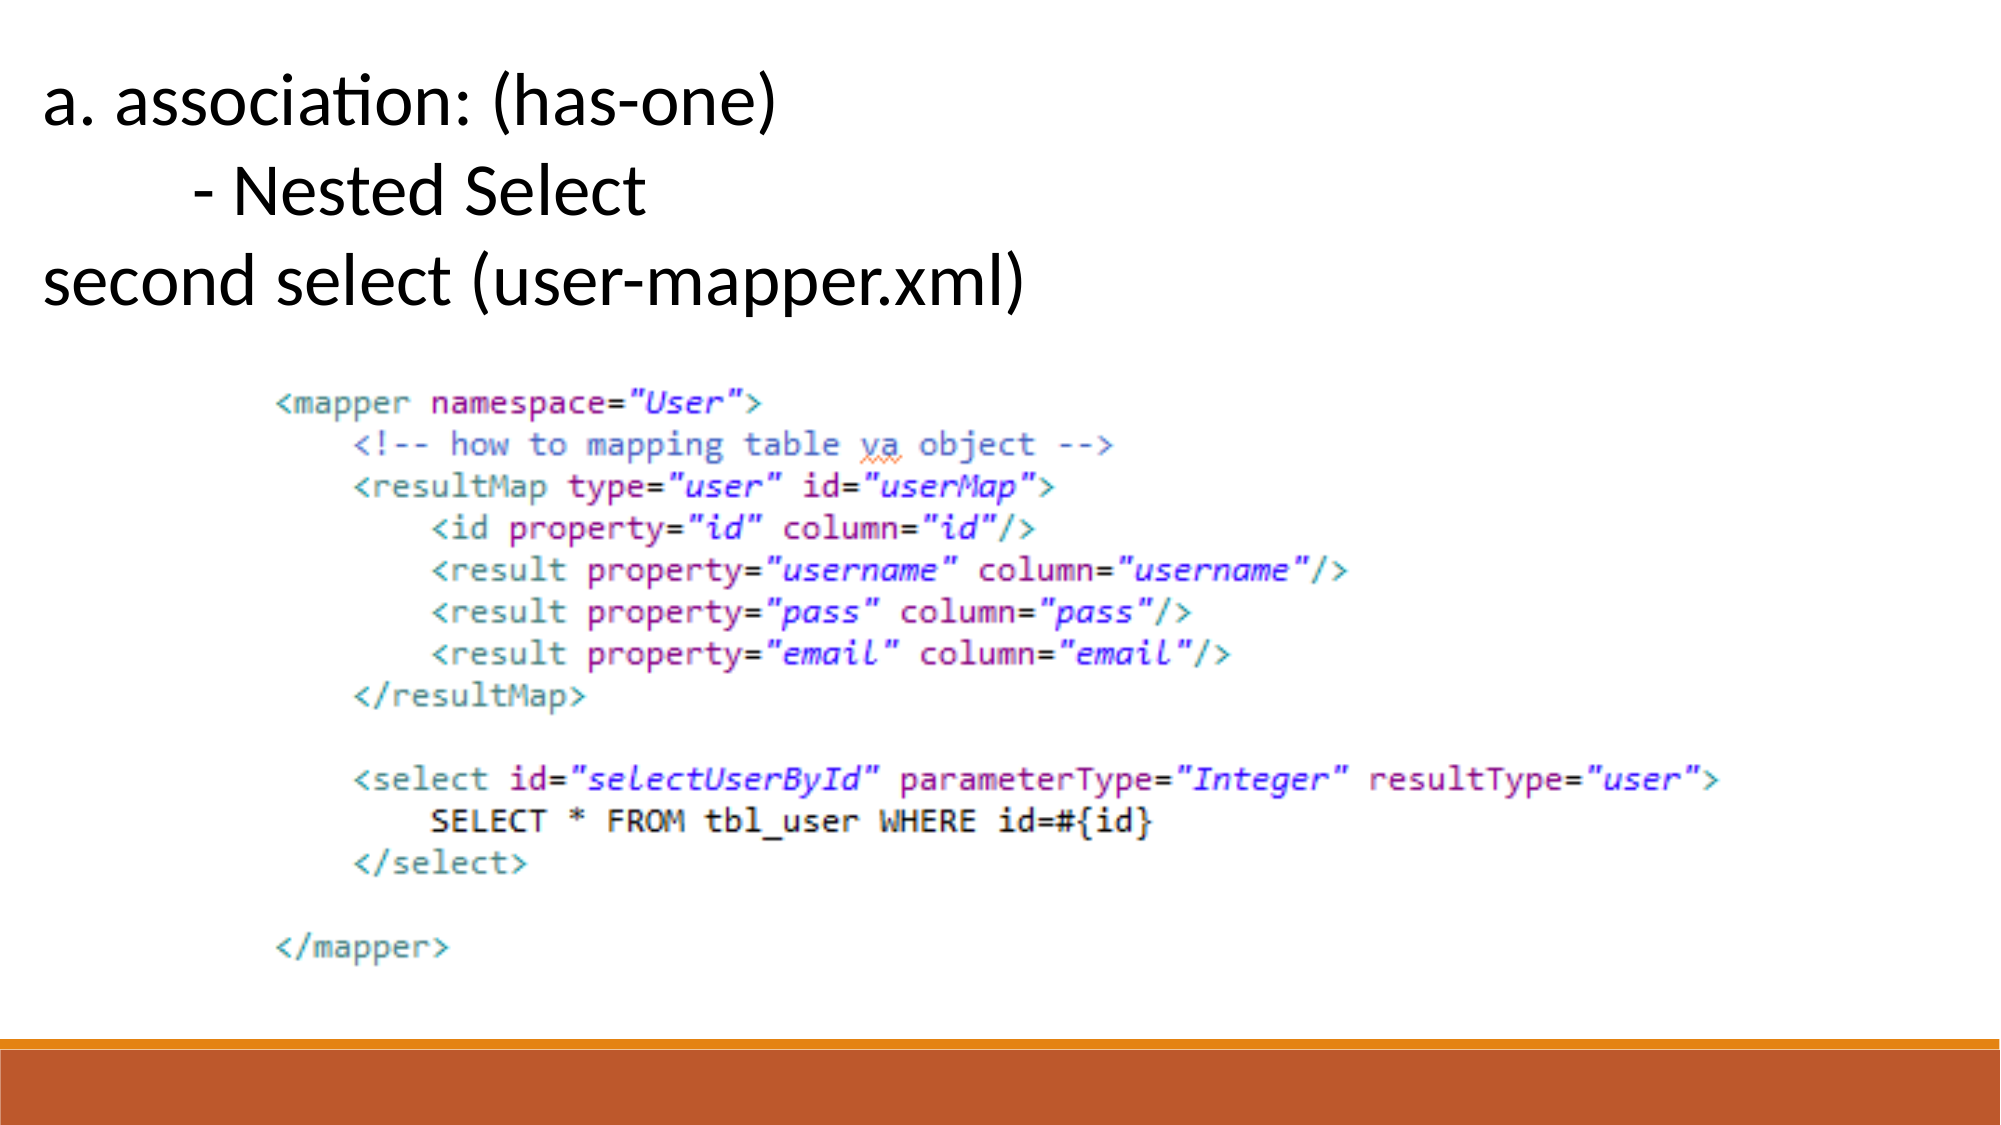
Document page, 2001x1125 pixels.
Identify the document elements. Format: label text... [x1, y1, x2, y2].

text_box a. association: (has-one) - Nested Select second select (user-mapper.xml) [27, 42, 2000, 508]
picture [274, 377, 1758, 990]
